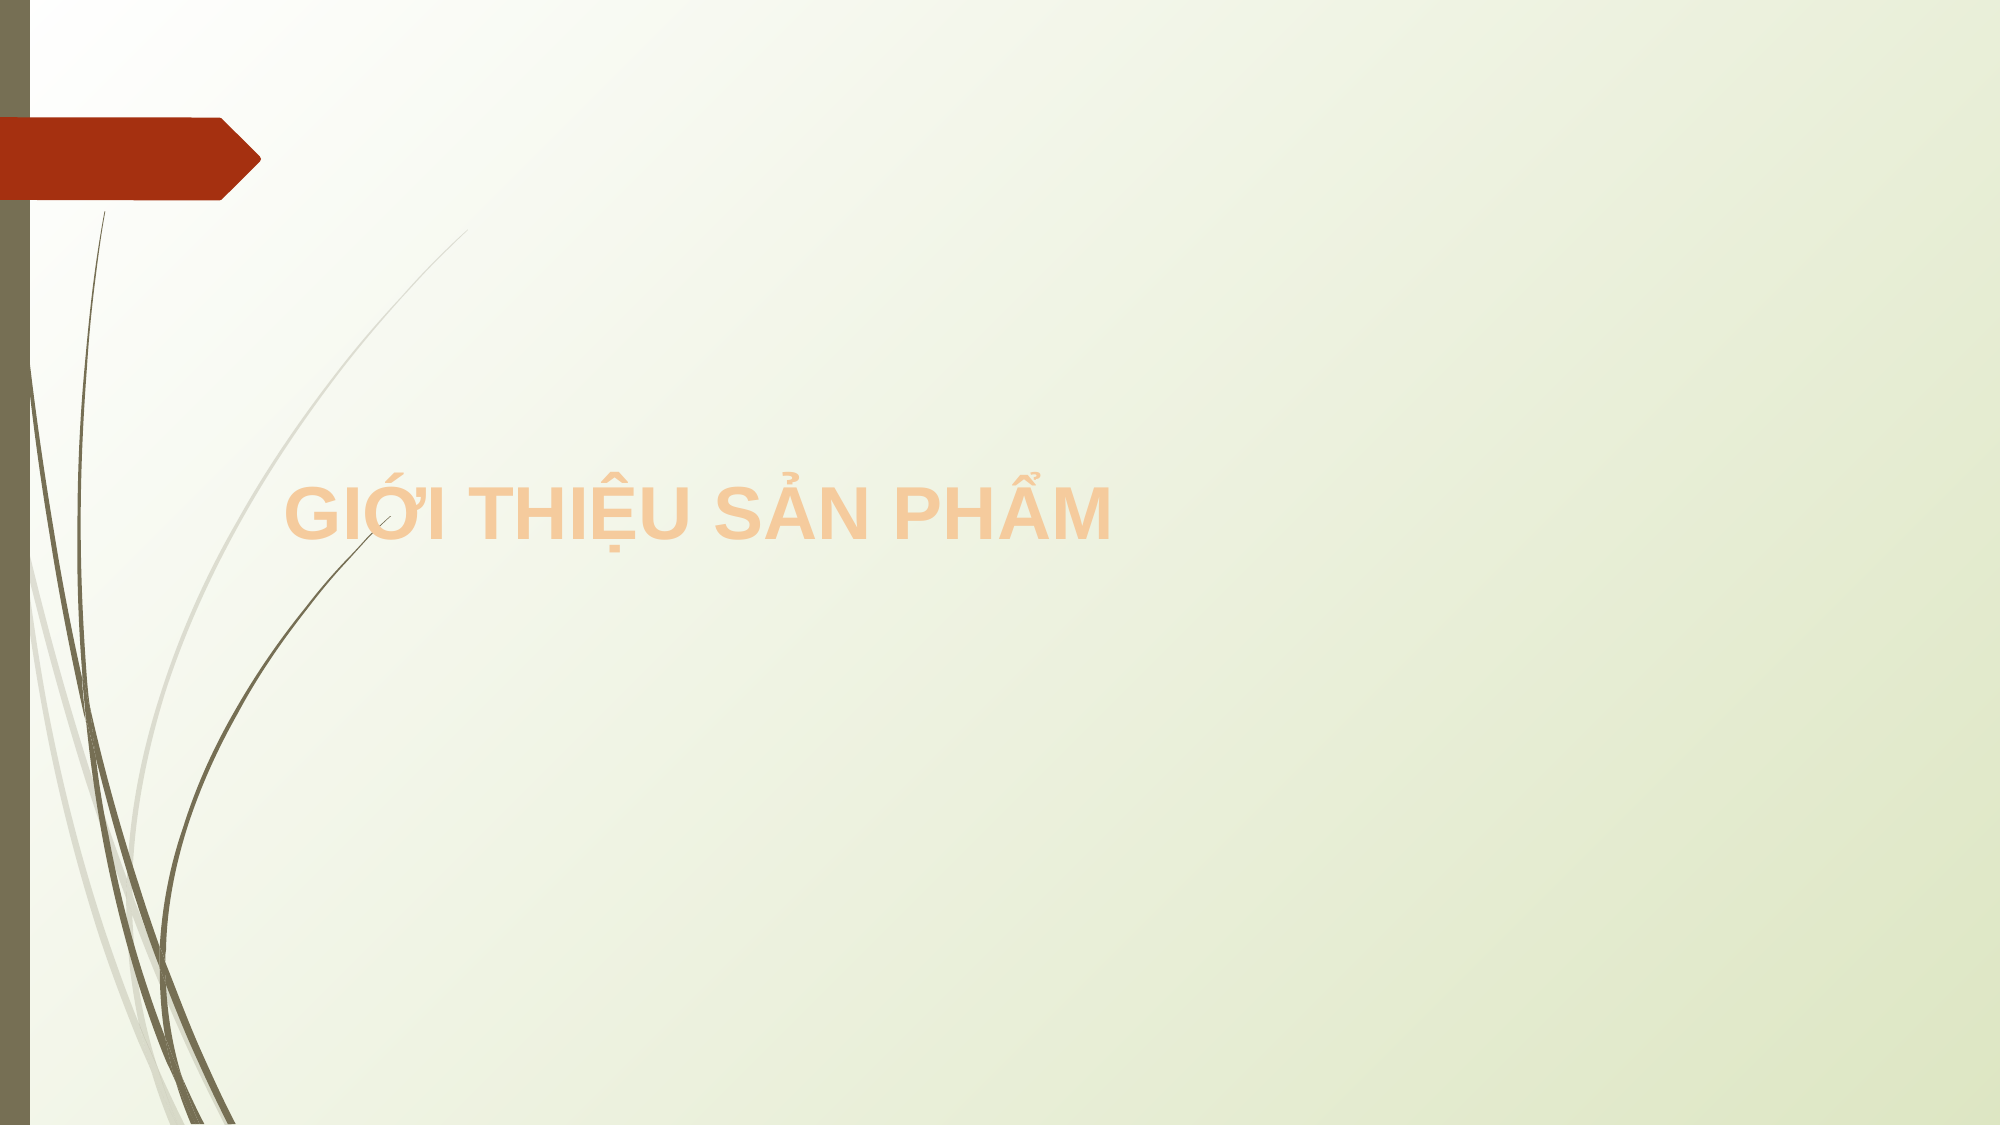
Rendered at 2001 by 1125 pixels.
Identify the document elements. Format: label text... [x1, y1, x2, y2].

title GIỚI THIỆU SẢN PHẨM [269, 457, 1731, 668]
